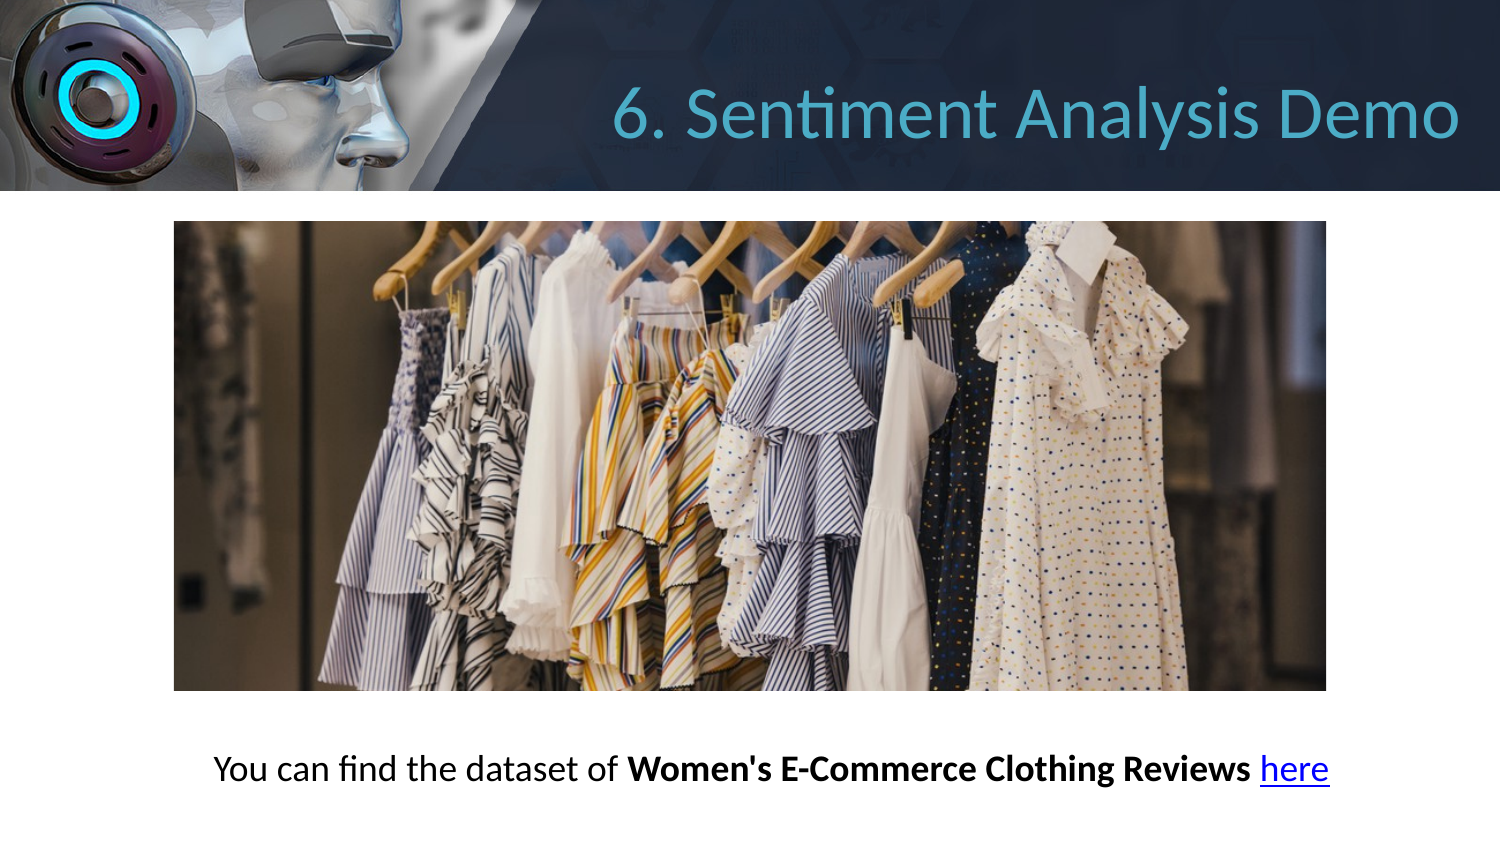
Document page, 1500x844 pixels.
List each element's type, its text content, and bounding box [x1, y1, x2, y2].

title 6. Sentiment Analysis Demo [123, 46, 1477, 172]
picture [0, 0, 1500, 844]
text_box You can find the dataset of Women's E-Commerce Clothing Reviews here [198, 737, 1500, 797]
